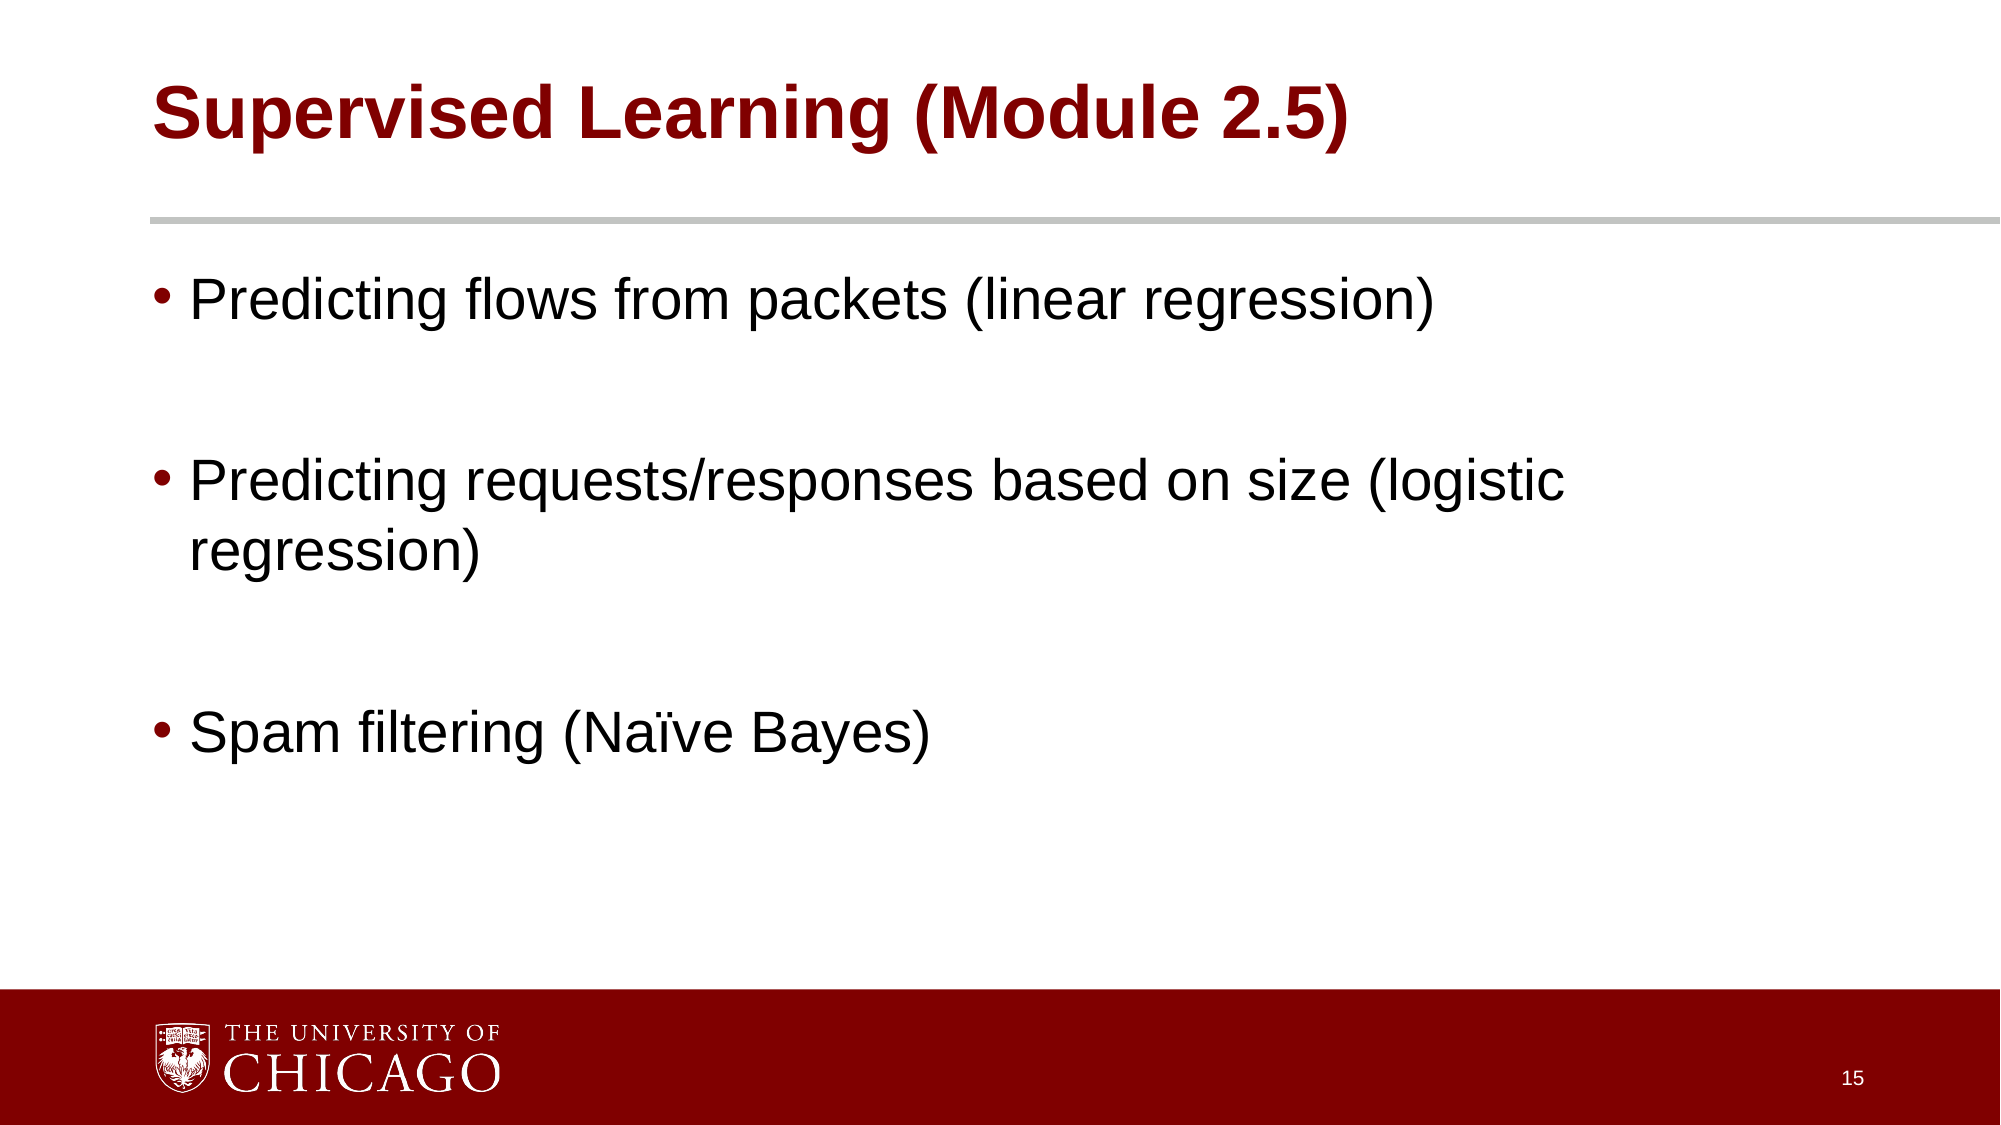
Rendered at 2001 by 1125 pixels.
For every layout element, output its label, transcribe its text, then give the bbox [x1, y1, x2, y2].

list Predicting flows from packets (linear regression) Predicting requests/responses based on size (logistic regression) Spam filtering (Naïve Bayes) [137, 253, 1863, 936]
title Supervised Learning (Module 2.5) [137, 0, 1863, 218]
slide_number 15 [1412, 1046, 1880, 1107]
